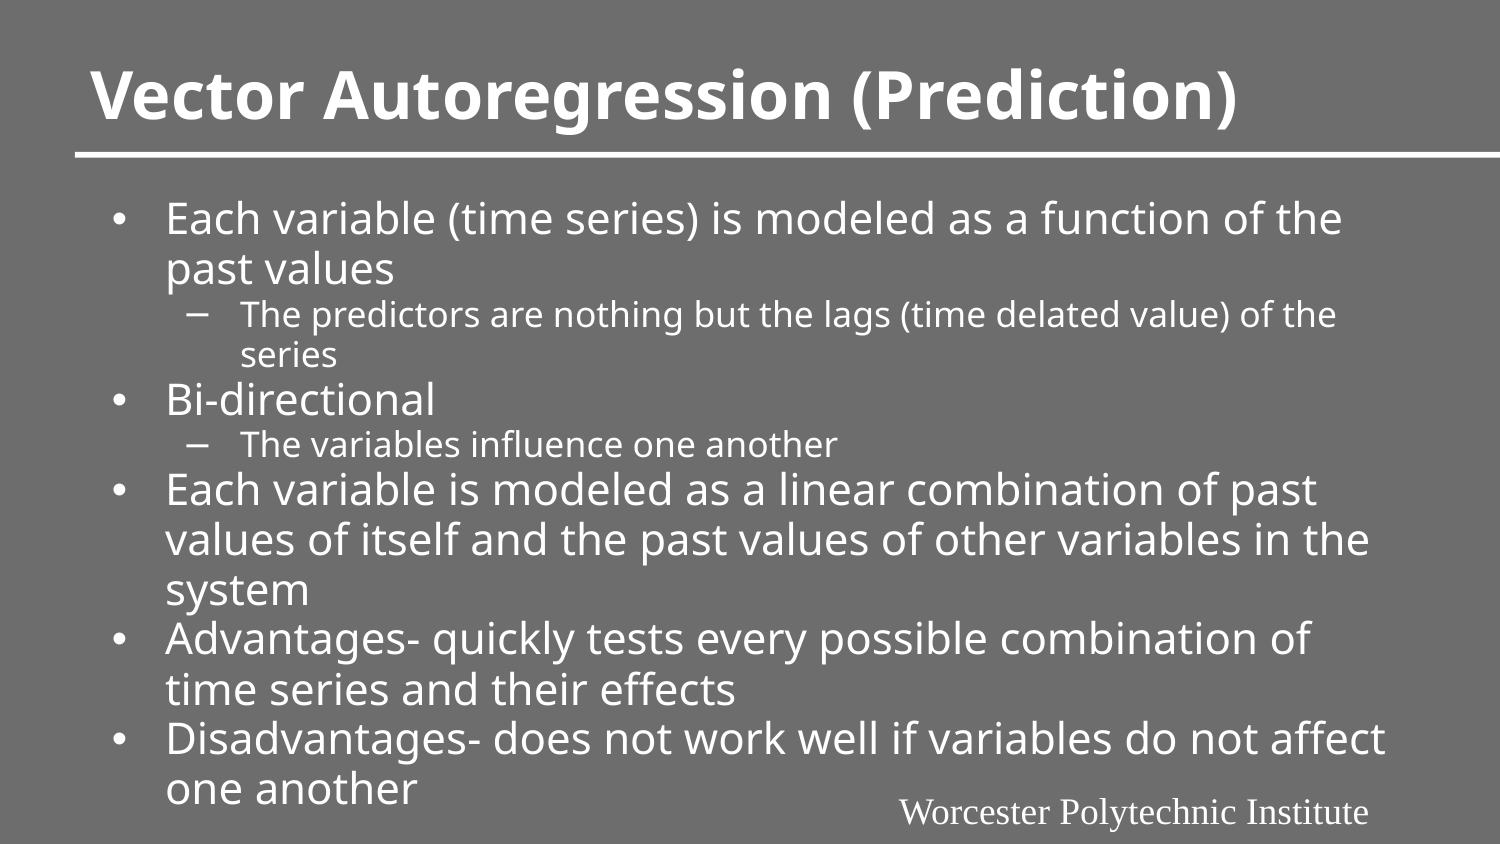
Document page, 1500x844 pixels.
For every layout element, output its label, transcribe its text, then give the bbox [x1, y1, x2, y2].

list Each variable (time series) is modeled as a function of the past values The predictors are nothing but the lags (time delated value) of the series Bi-directional The variables influence one another Each variable is modeled as a linear combination of past values of itself and the past values of other variables in the system Advantages- quickly tests every possible combination of time series and their effects Disadvantages- does not work well if variables do not affect one another [75, 187, 1425, 760]
title Vector Autoregression (Prediction) [75, 42, 1425, 141]
